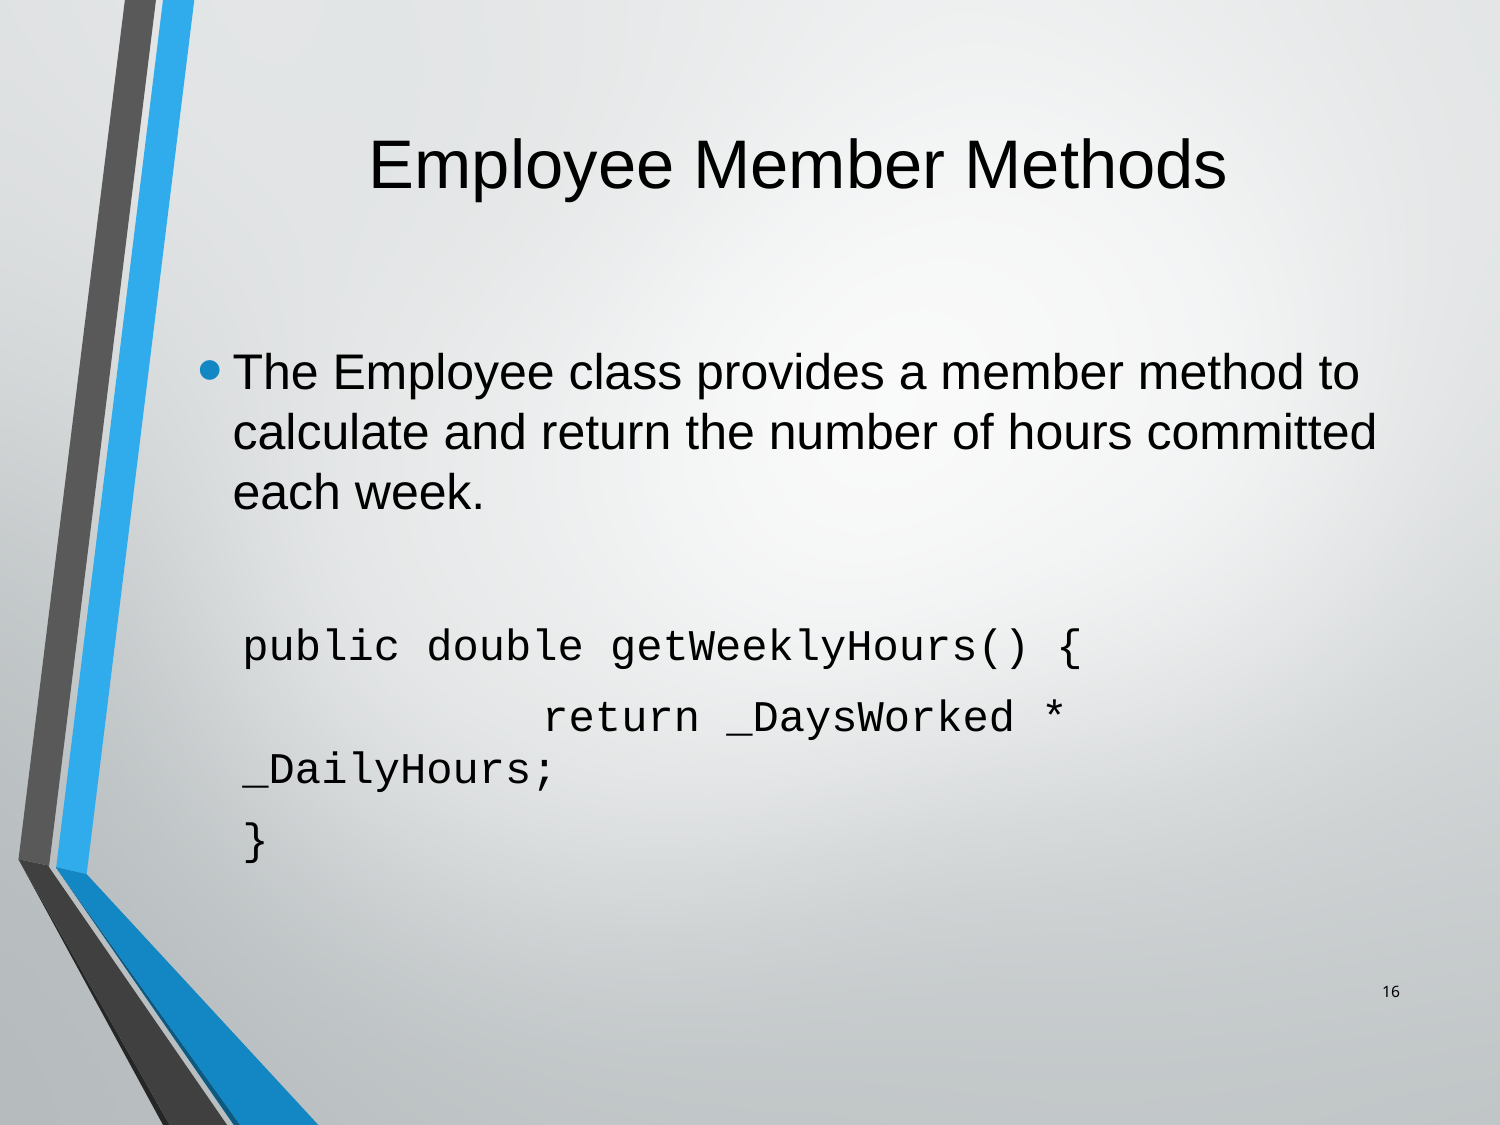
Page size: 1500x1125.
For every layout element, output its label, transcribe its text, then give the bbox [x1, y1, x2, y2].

title Employee Member Methods [182, 77, 1416, 246]
slide_number 16 [1347, 962, 1416, 1023]
list The Employee class provides a member method to calculate and return the number of hours committed each week. public double getWeeklyHours() { return _DaysWorked * _DailyHours; } [182, 252, 1416, 950]
